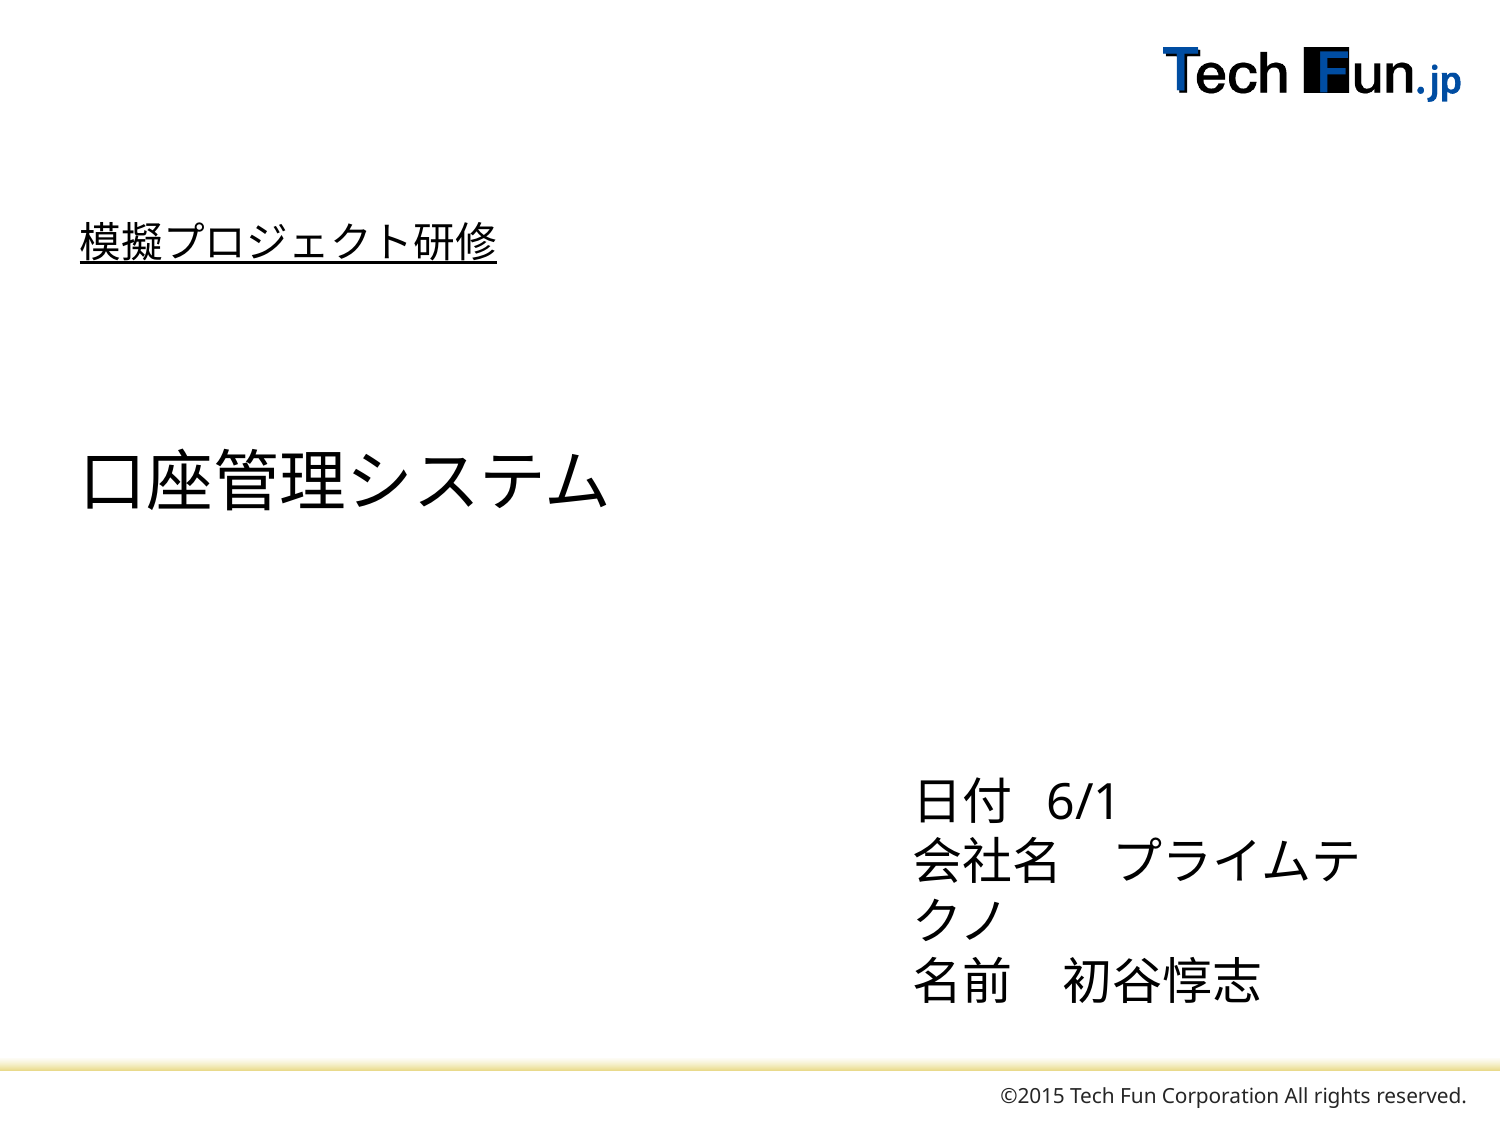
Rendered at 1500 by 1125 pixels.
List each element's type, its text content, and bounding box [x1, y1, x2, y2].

text_box 日付 6/1 会社名 プライムテクノ 名前 初谷惇志 [897, 786, 1418, 993]
picture [0, 1058, 1500, 1071]
text_box 口座管理システム [64, 361, 1423, 551]
picture [1163, 47, 1461, 102]
text_box 模擬プロジェクト研修 [64, 208, 775, 288]
text_box ©2015 Tech Fun Corporation All rights reserved. [938, 1065, 1482, 1125]
